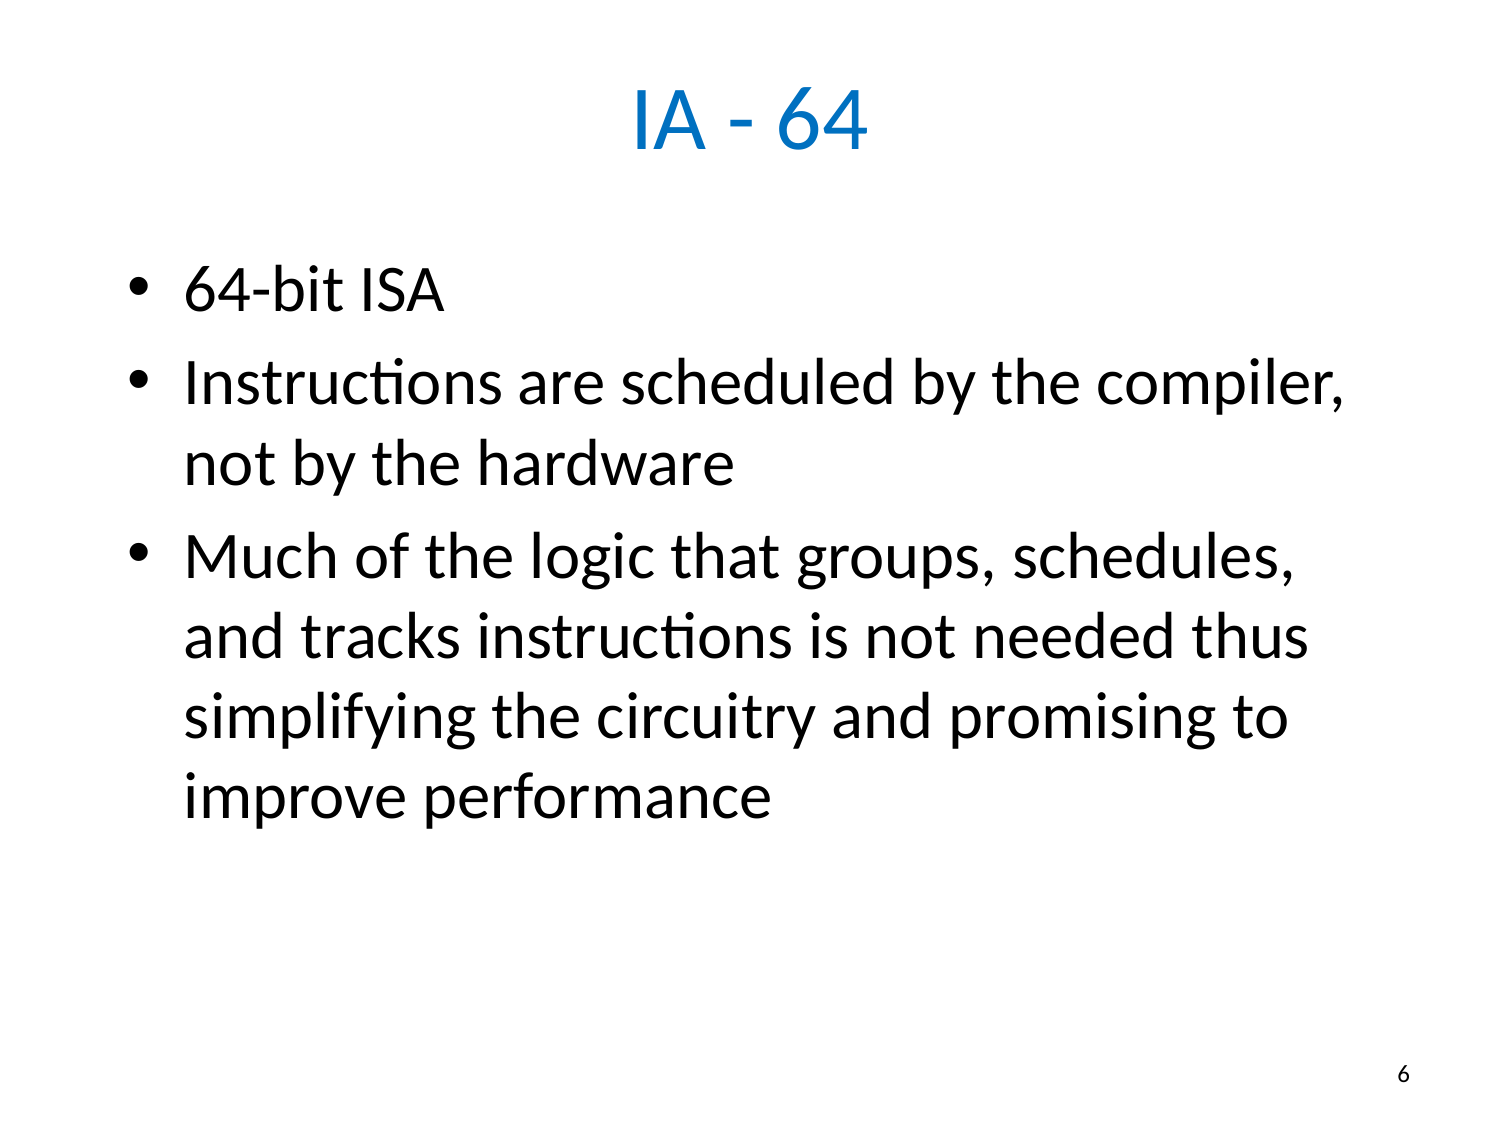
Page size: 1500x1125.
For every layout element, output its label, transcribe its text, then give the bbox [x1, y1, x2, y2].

title IA - 64 [112, 37, 1388, 188]
slide_number 6 [1074, 1042, 1425, 1103]
list 64-bit ISA Instructions are scheduled by the compiler, not by the hardware Much of the logic that groups, schedules, and tracks instructions is not needed thus simplifying the circuitry and promising to improve performance [112, 237, 1413, 913]
